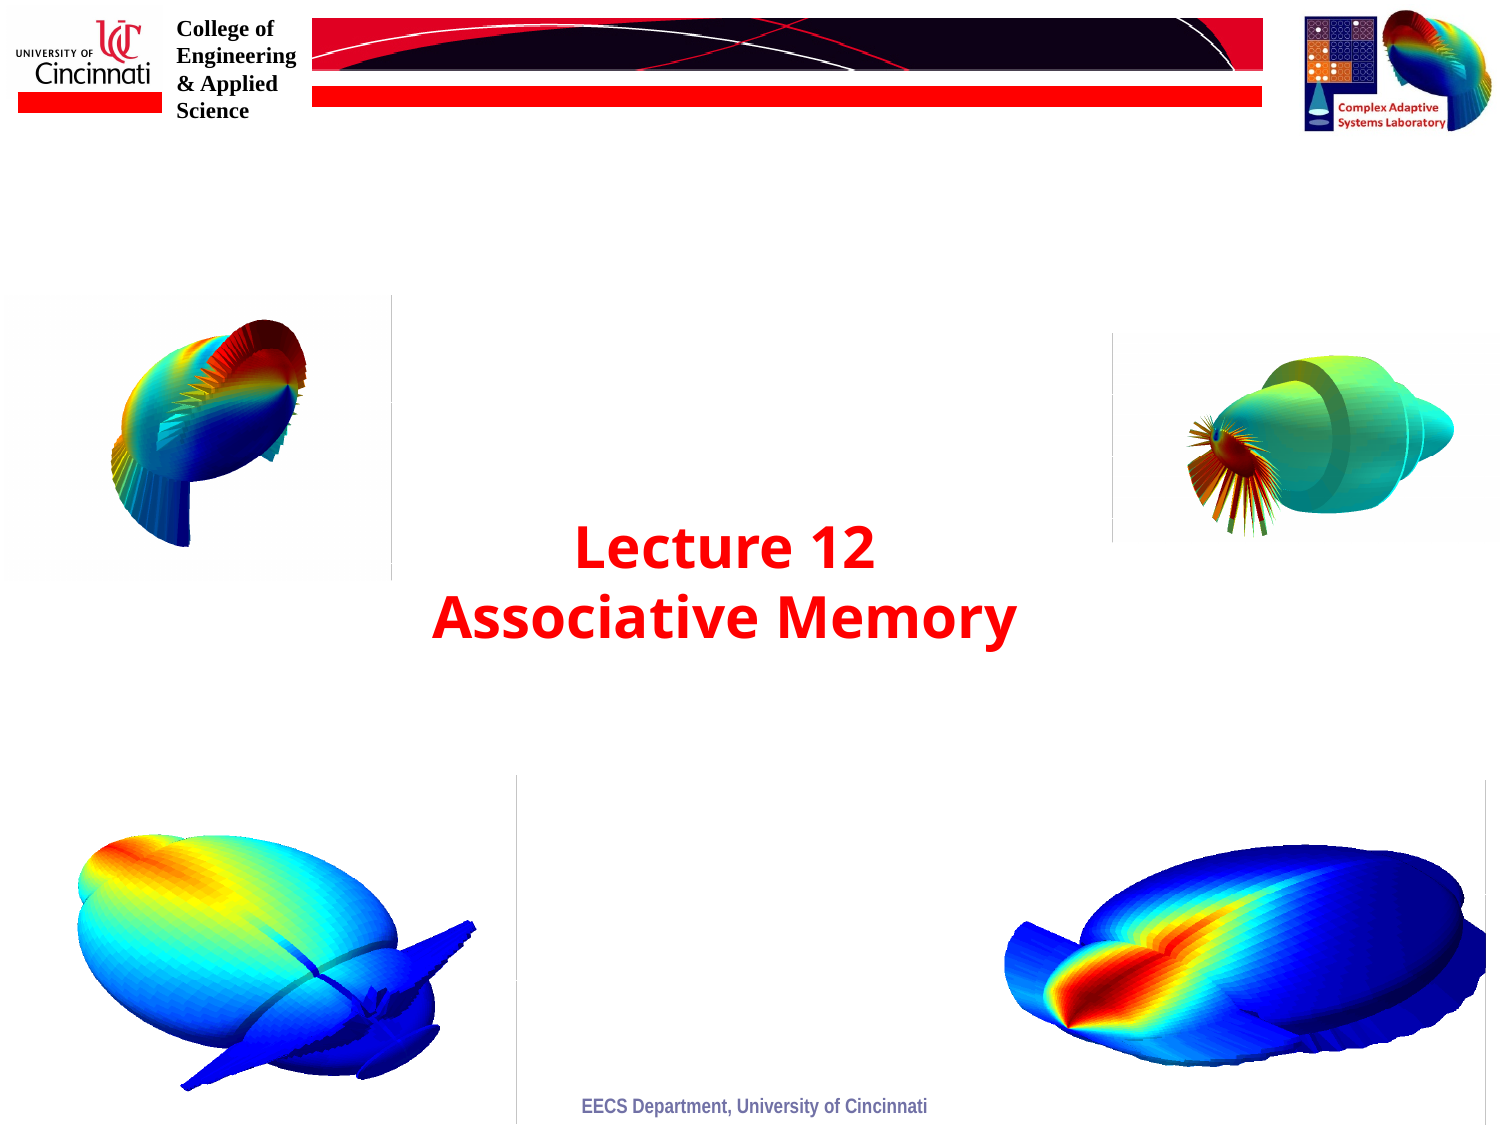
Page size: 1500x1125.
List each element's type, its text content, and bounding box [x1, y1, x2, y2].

picture [3, 774, 517, 1125]
picture [312, 18, 1263, 71]
picture [1112, 332, 1500, 544]
text_box Lecture 12 Associative Memory [112, 502, 1338, 797]
picture [6, 5, 163, 99]
picture [1299, 4, 1498, 138]
picture [3, 295, 392, 581]
picture [965, 779, 1486, 1125]
